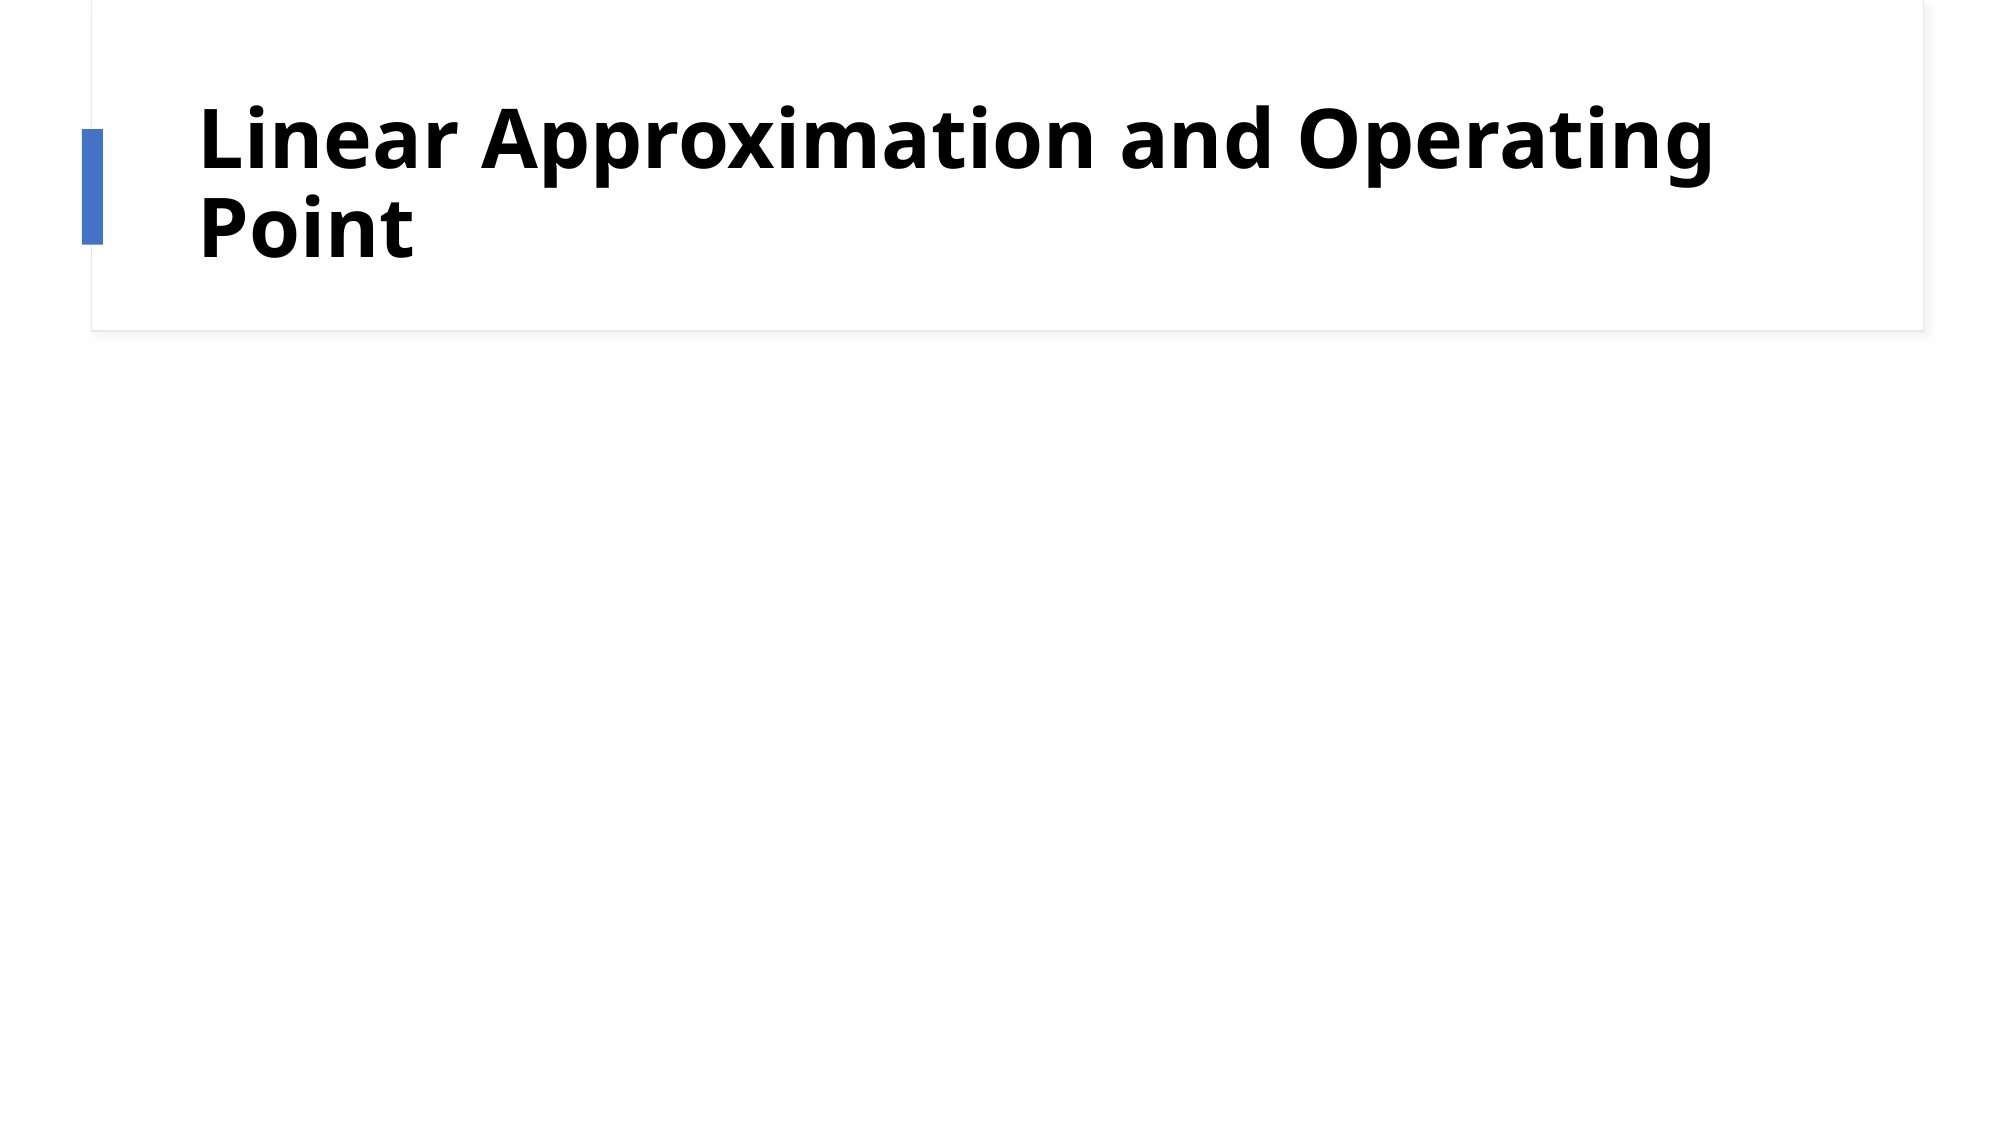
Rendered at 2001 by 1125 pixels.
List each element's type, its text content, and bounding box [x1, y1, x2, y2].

title Linear Approximation and Operating Point [183, 90, 1851, 284]
